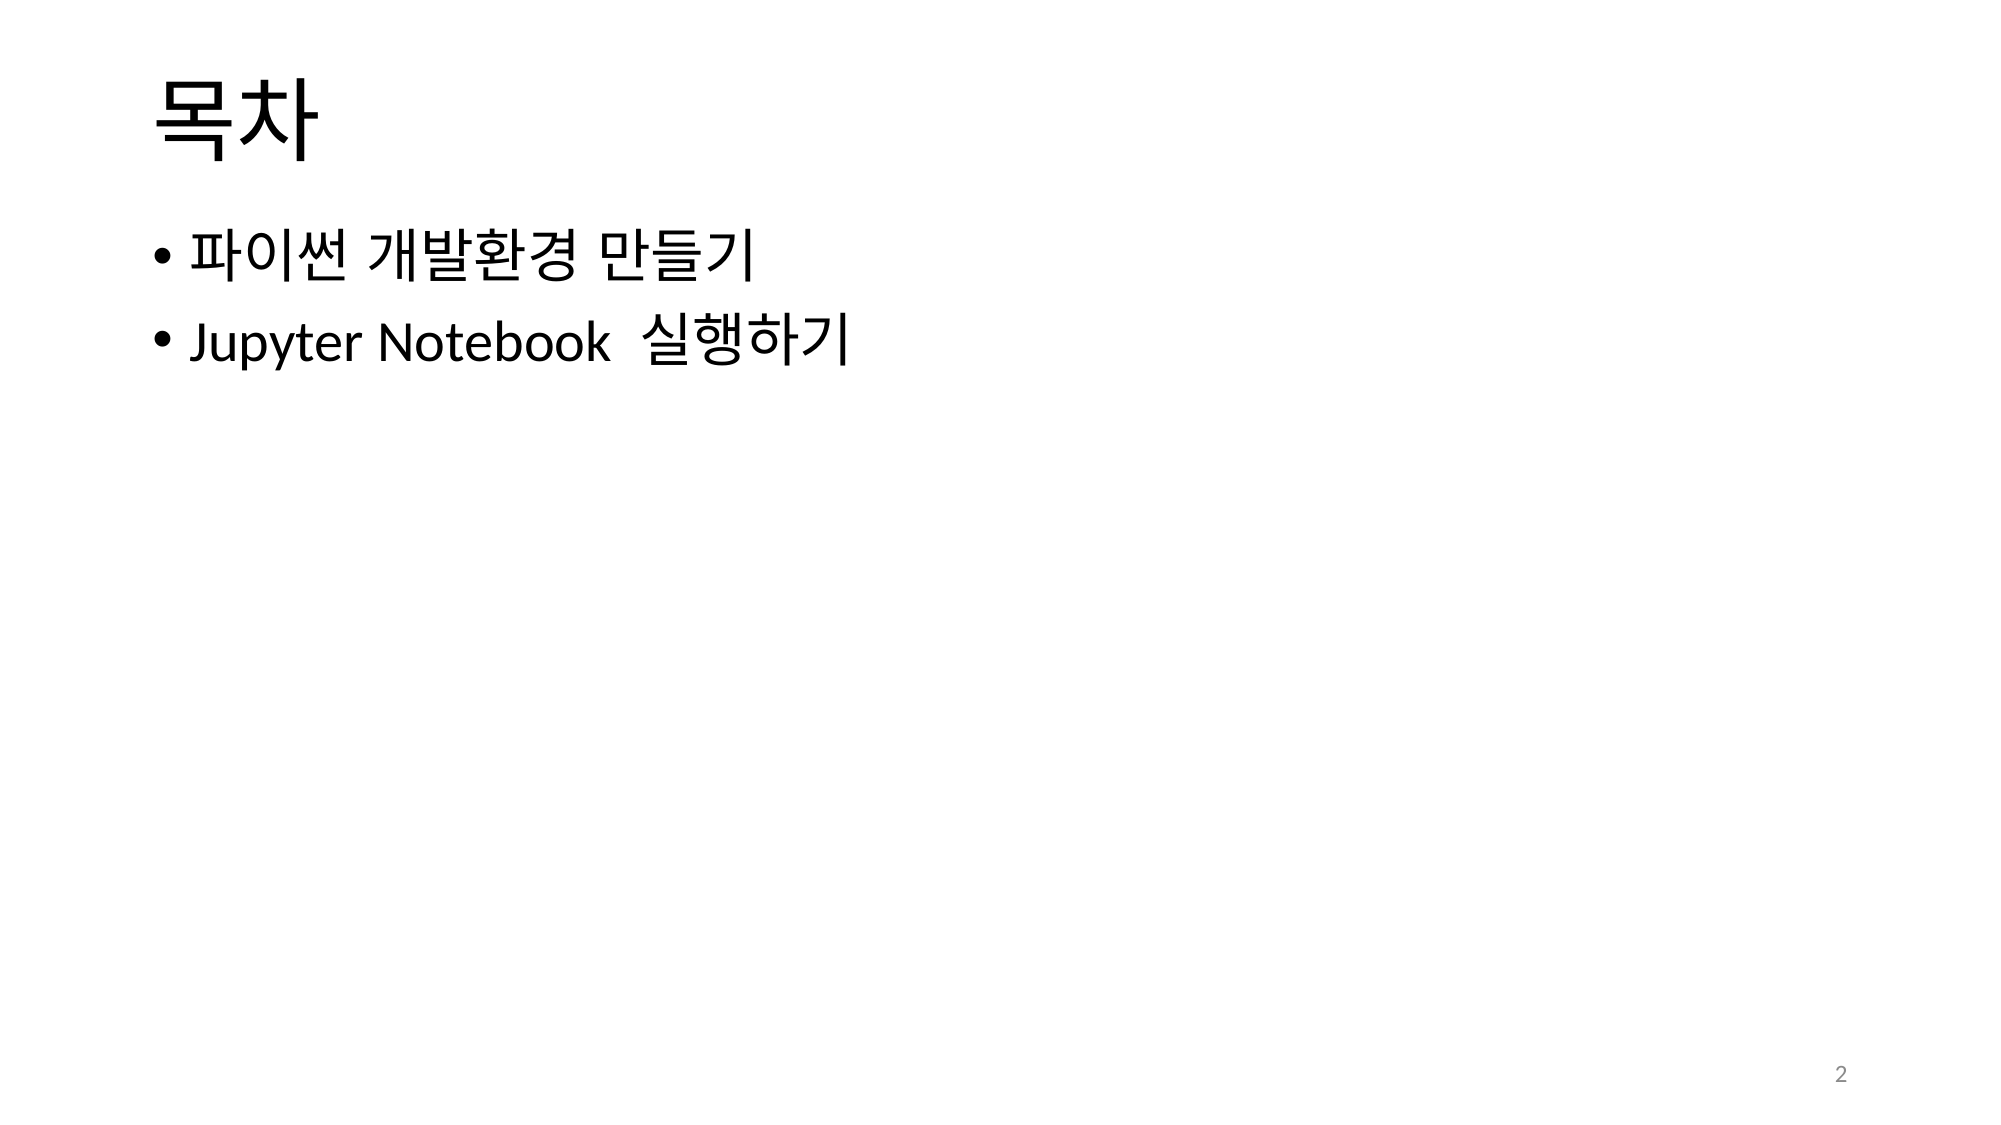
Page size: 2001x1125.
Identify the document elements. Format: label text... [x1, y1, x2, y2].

slide_number 2 [1412, 1042, 1863, 1103]
list 파이썬 개발환경 만들기 Jupyter Notebook 실행하기 [137, 219, 1591, 1014]
title 목차 [137, 59, 1863, 190]
